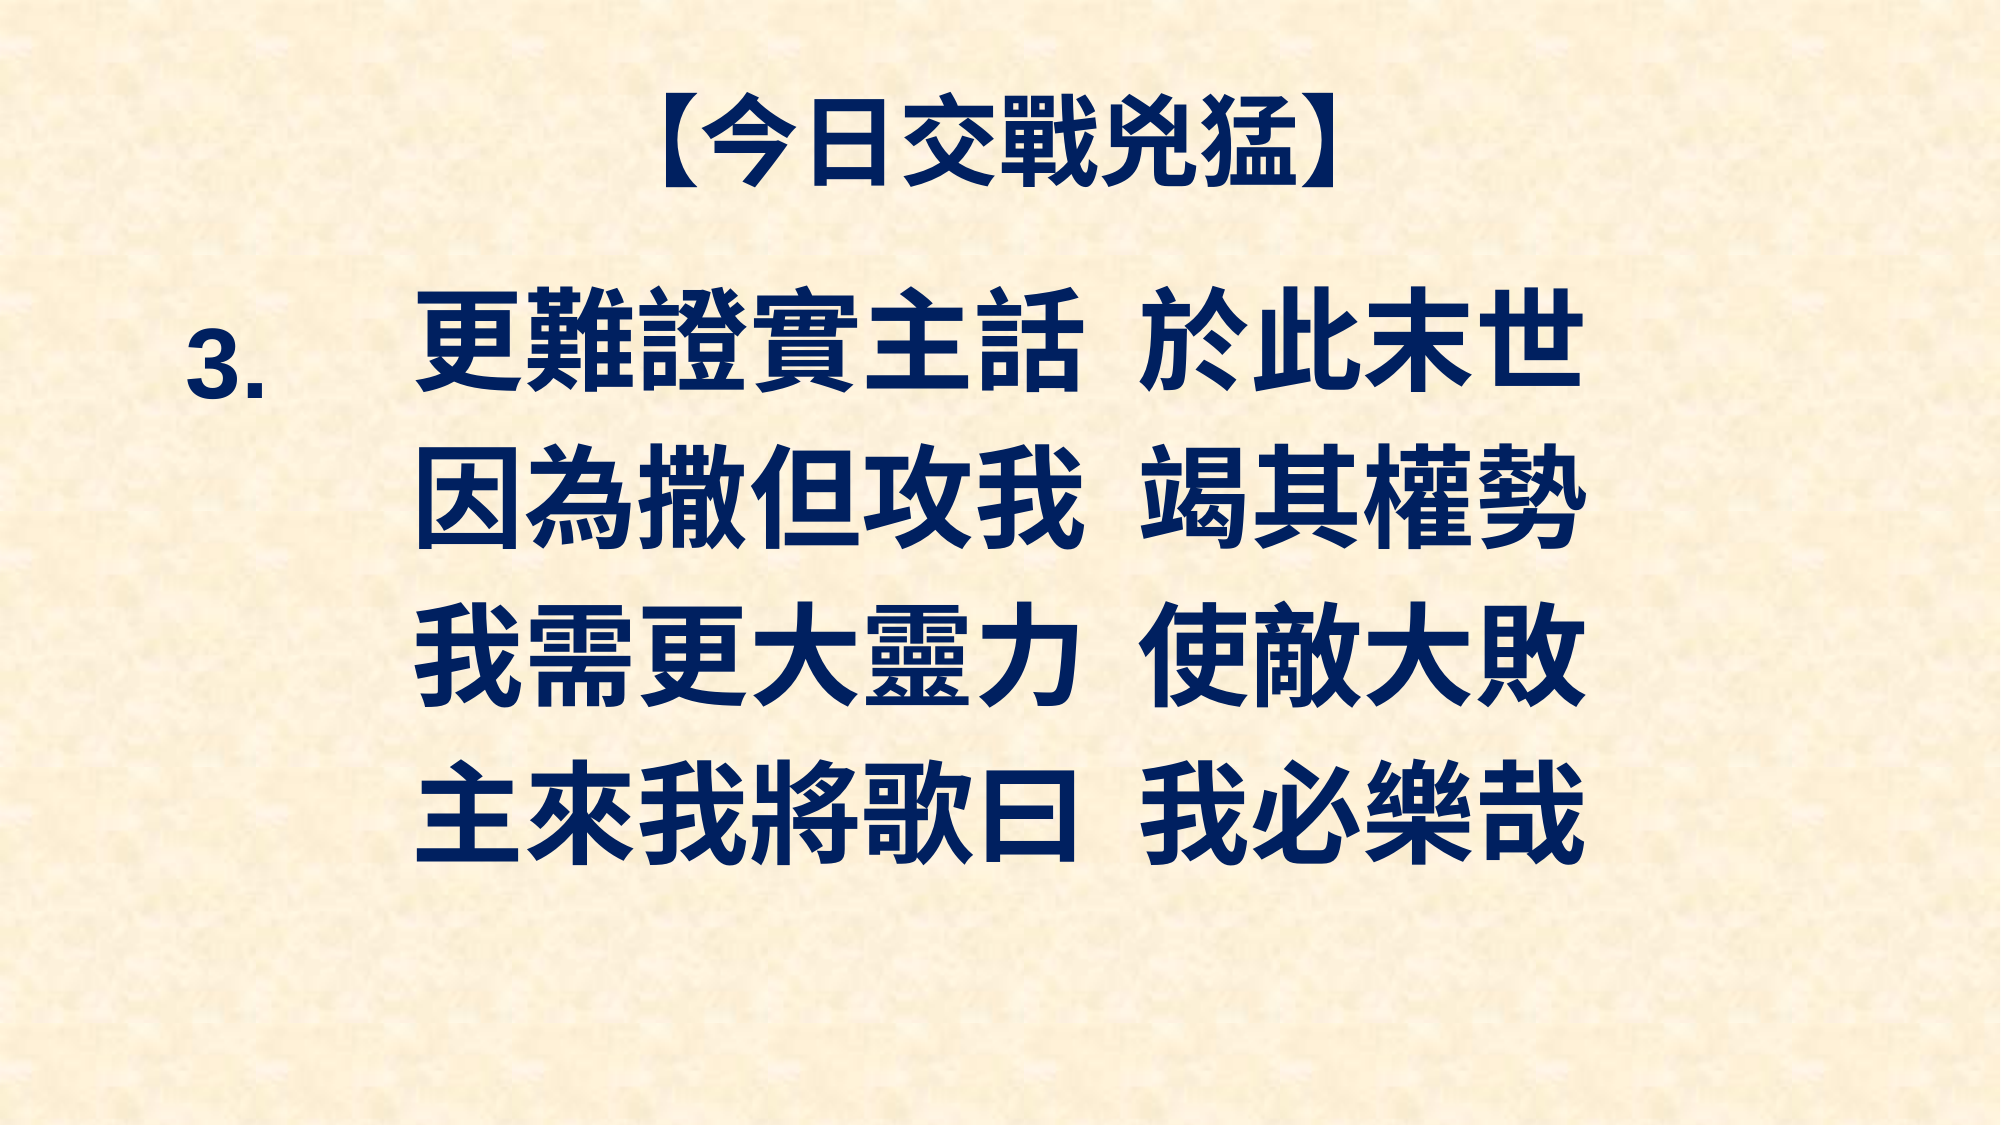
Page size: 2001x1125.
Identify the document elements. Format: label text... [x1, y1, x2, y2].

picture [0, 0, 2001, 1125]
list 更難證實主話 於此末世 因為撒但攻我 竭其權勢 我需更大靈力 使敵大敗 主來我將歌曰 我必樂哉 [99, 262, 1900, 1125]
text_box 3. [114, 290, 341, 426]
title 【今日交戰兇猛】 [99, 45, 1900, 233]
